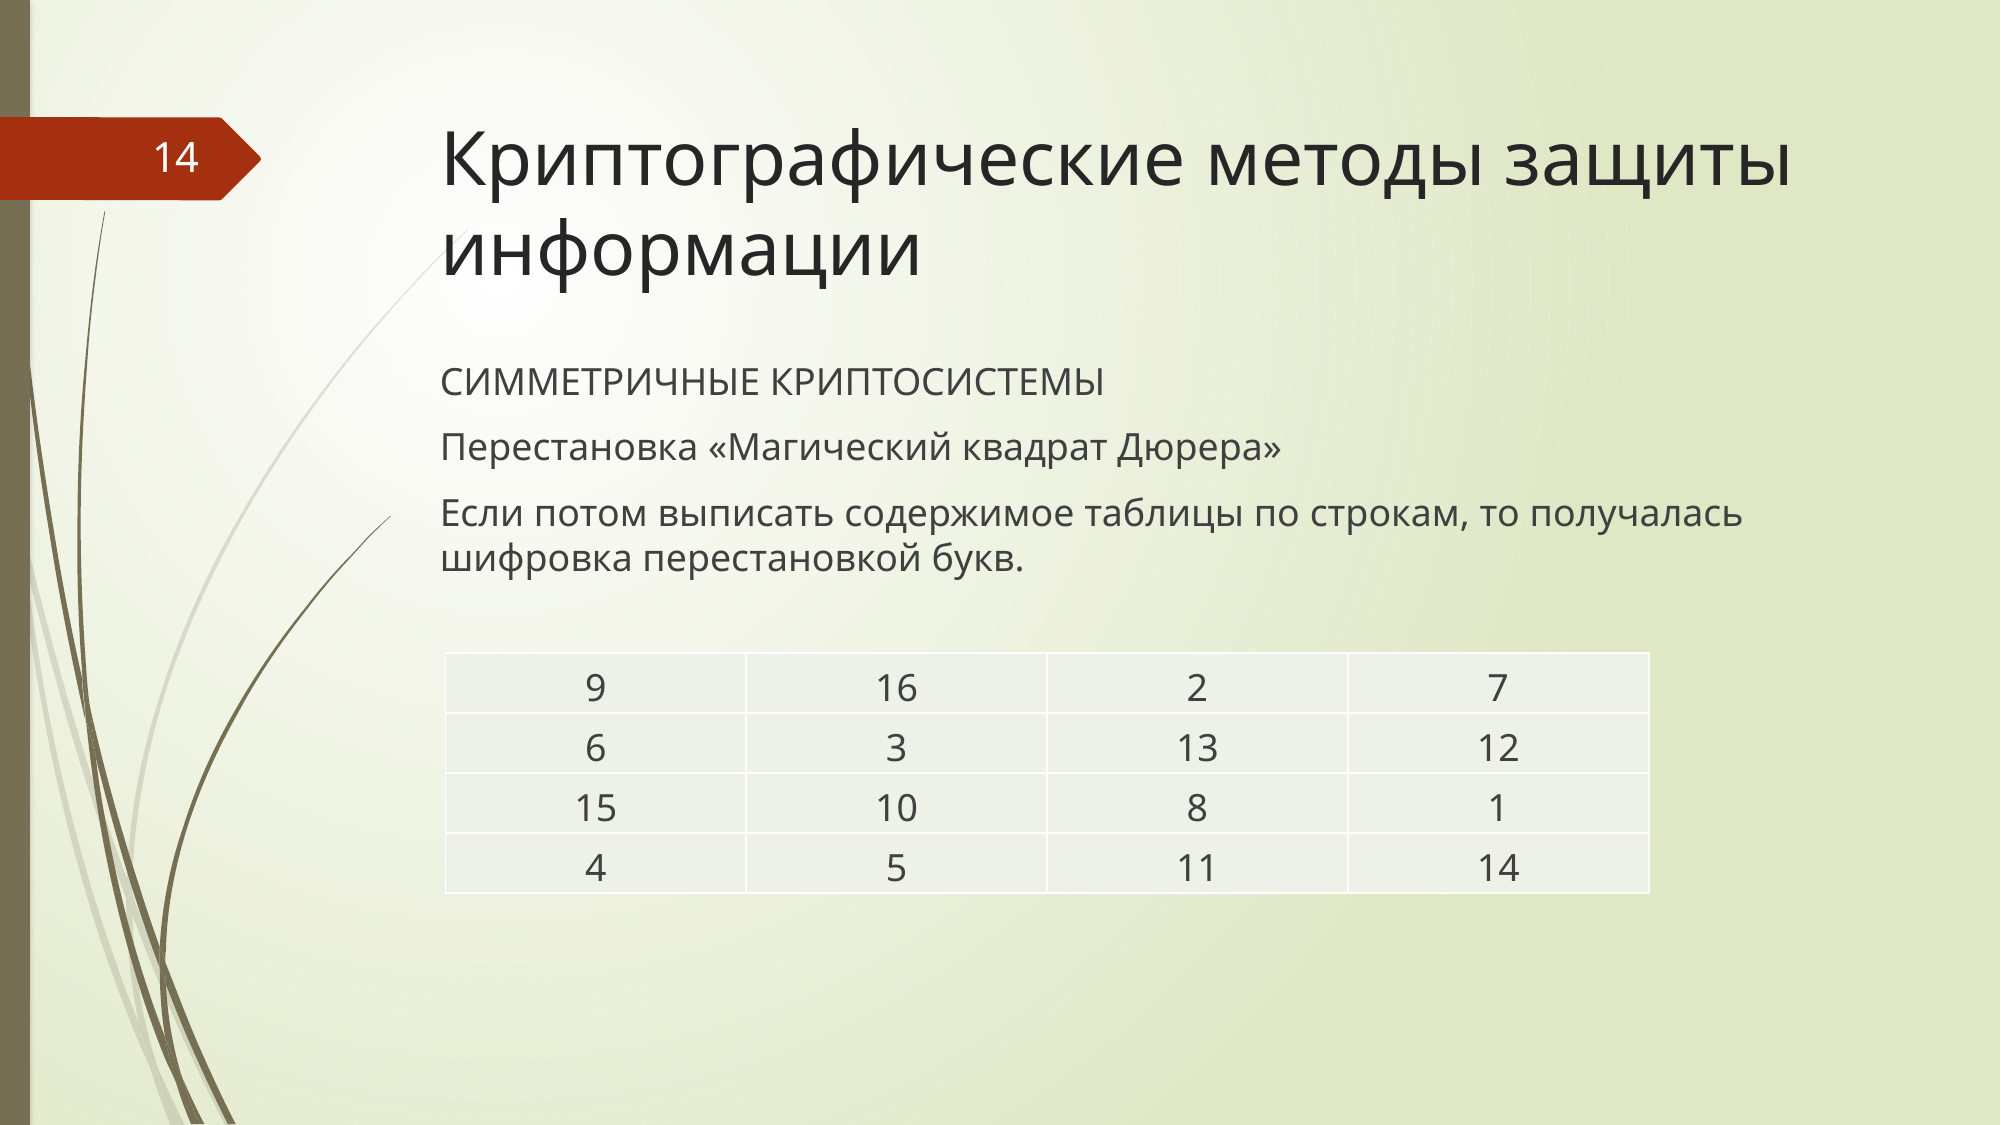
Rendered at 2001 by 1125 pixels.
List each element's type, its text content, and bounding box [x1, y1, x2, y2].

table_cell 5 [747, 834, 1046, 892]
table_cell 1 [1349, 774, 1648, 832]
table_cell 10 [747, 774, 1046, 832]
table_cell 13 [1048, 714, 1347, 772]
table_cell 4 [446, 834, 745, 892]
table_cell 12 [1349, 714, 1648, 772]
slide_number 14 [87, 129, 216, 190]
list СИММЕТРИЧНЫЕ КРИПТОСИСТЕМЫ Перестановка «Магический квадрат Дюрера» Если потом выписать содержимое таблицы по строкам, то получалась шифровка перестановкой букв. [424, 350, 1888, 970]
table_header 16 [747, 654, 1046, 712]
table_cell 8 [1048, 774, 1347, 832]
title Криптографические методы защиты информации [425, 102, 1888, 313]
table_cell 6 [446, 714, 745, 772]
table_cell 3 [747, 714, 1046, 772]
table_header 9 [446, 654, 745, 712]
table_cell 15 [446, 774, 745, 832]
table_cell 14 [1349, 834, 1648, 892]
table_cell 11 [1048, 834, 1347, 892]
table_header 7 [1349, 654, 1648, 712]
table_header 2 [1048, 654, 1347, 712]
